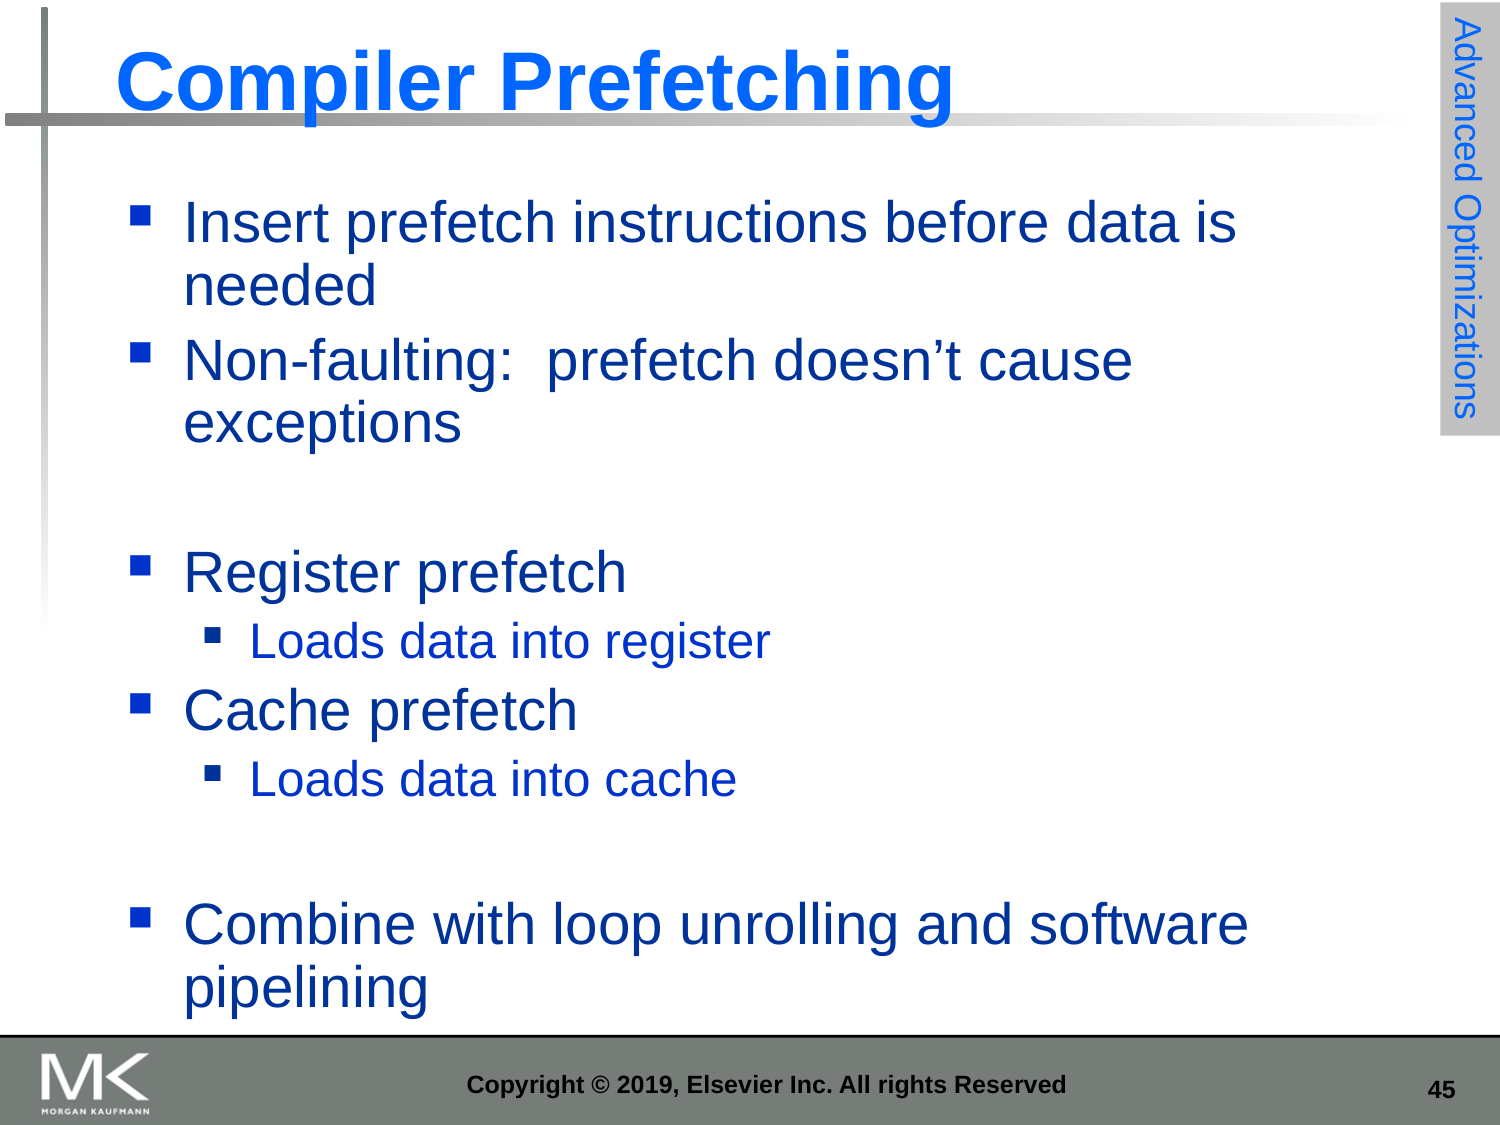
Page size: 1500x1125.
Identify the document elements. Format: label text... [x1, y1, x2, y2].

picture [29, 1046, 160, 1123]
footer Copyright © 2019, Elsevier Inc. All rights Reserved [170, 1046, 1365, 1106]
text_box Advanced Optimizations [1440, 2, 1500, 436]
list Insert prefetch instructions before data is needed Non-faulting: prefetch doesn’t cause exceptions Register prefetch Loads data into register Cache prefetch Loads data into cache Combine with loop unrolling and software pipelining [111, 184, 1389, 1024]
title Compiler Prefetching [100, 18, 1440, 135]
